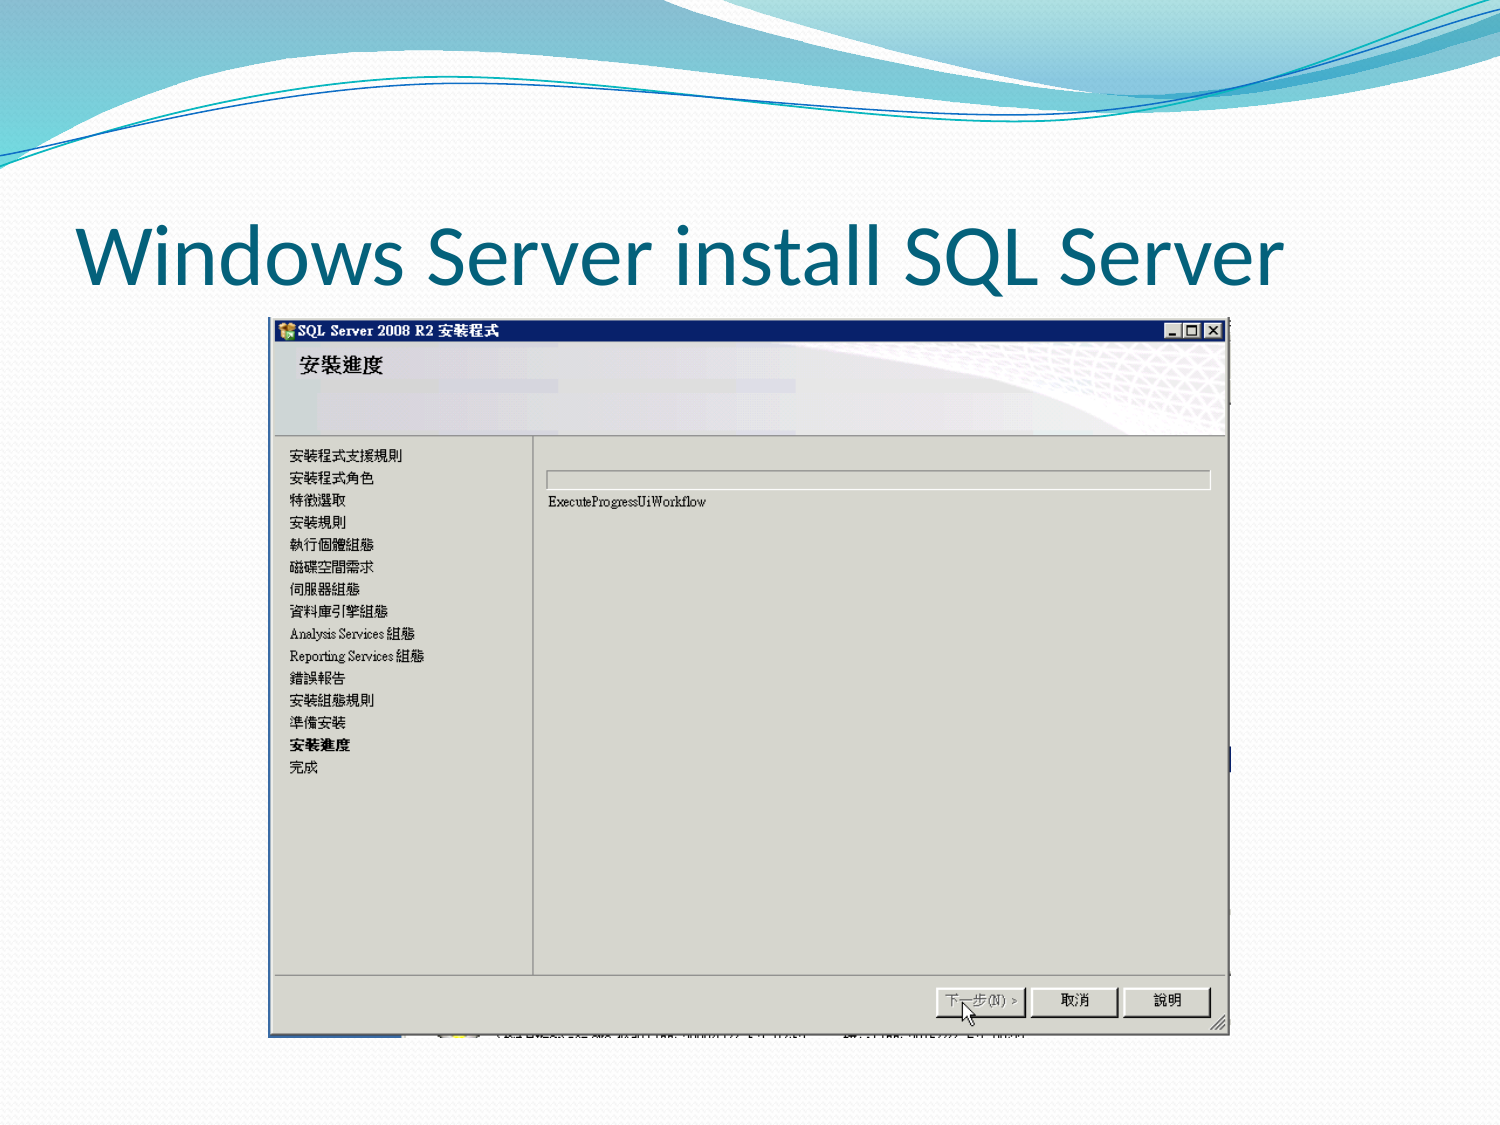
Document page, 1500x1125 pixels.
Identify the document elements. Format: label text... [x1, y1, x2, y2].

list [268, 317, 1232, 1038]
title Windows Server install SQL Server [75, 115, 1425, 303]
